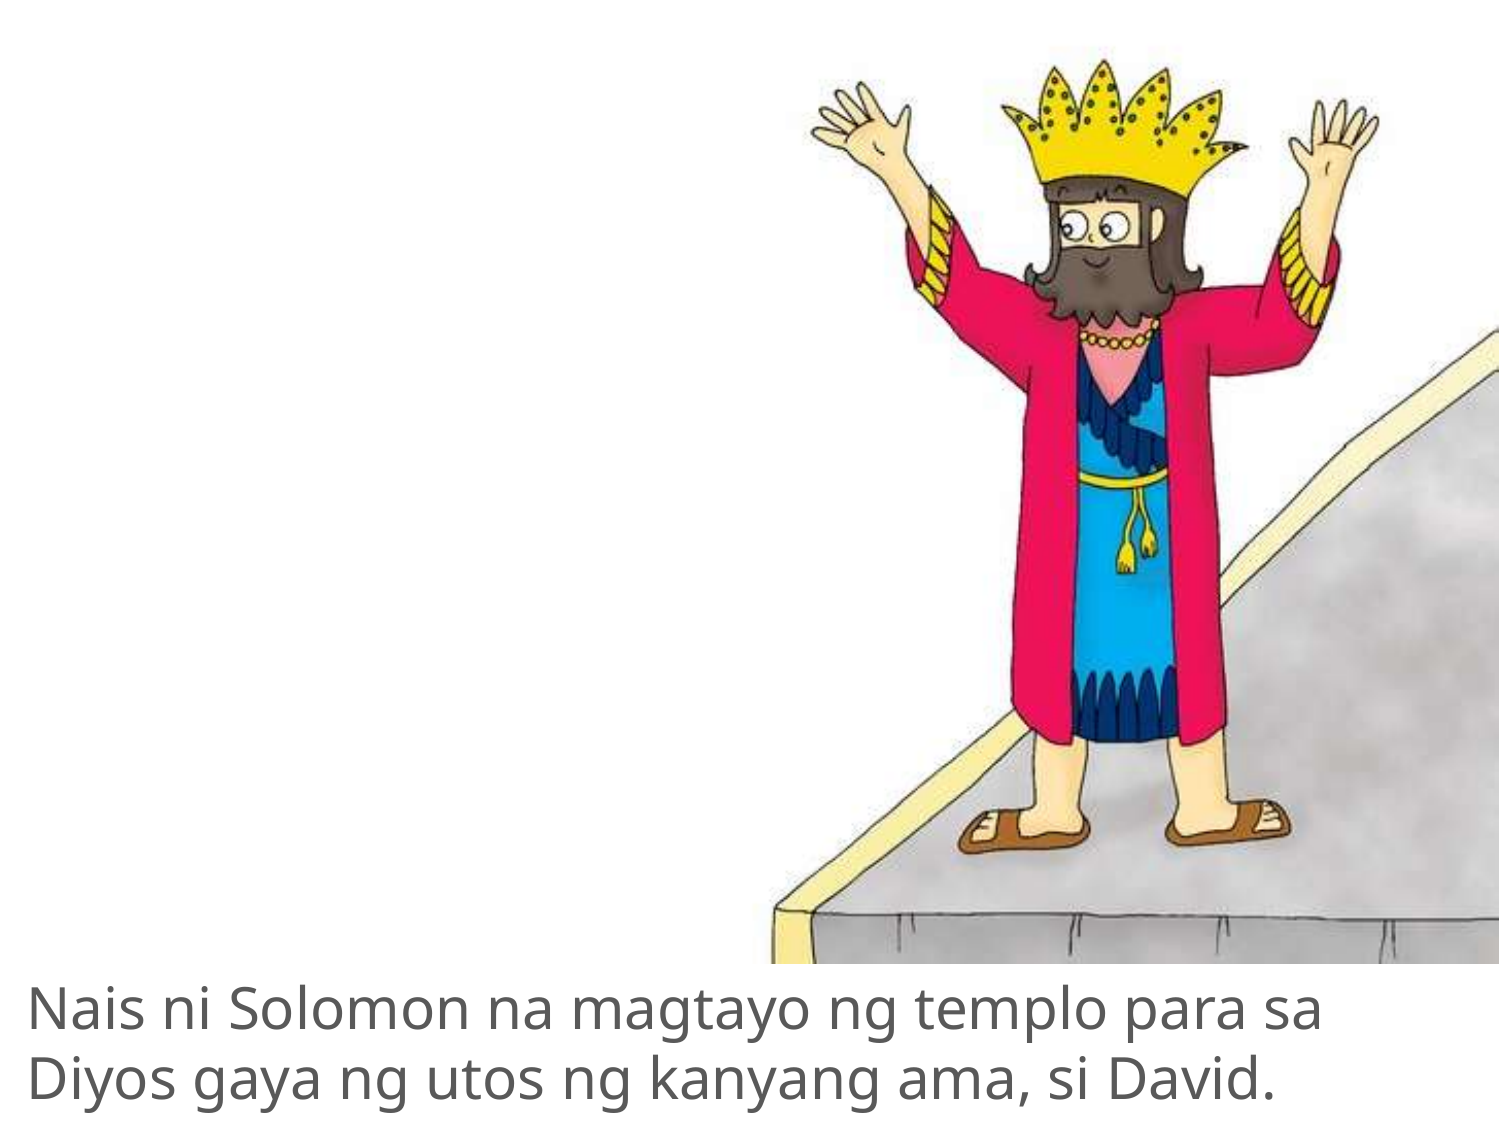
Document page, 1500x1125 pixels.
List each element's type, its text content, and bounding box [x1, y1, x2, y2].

picture [159, 13, 1499, 964]
text_box Nais ni Solomon na magtayo ng templo para sa Diyos gaya ng utos ng kanyang ama, si David. [11, 964, 1483, 1119]
